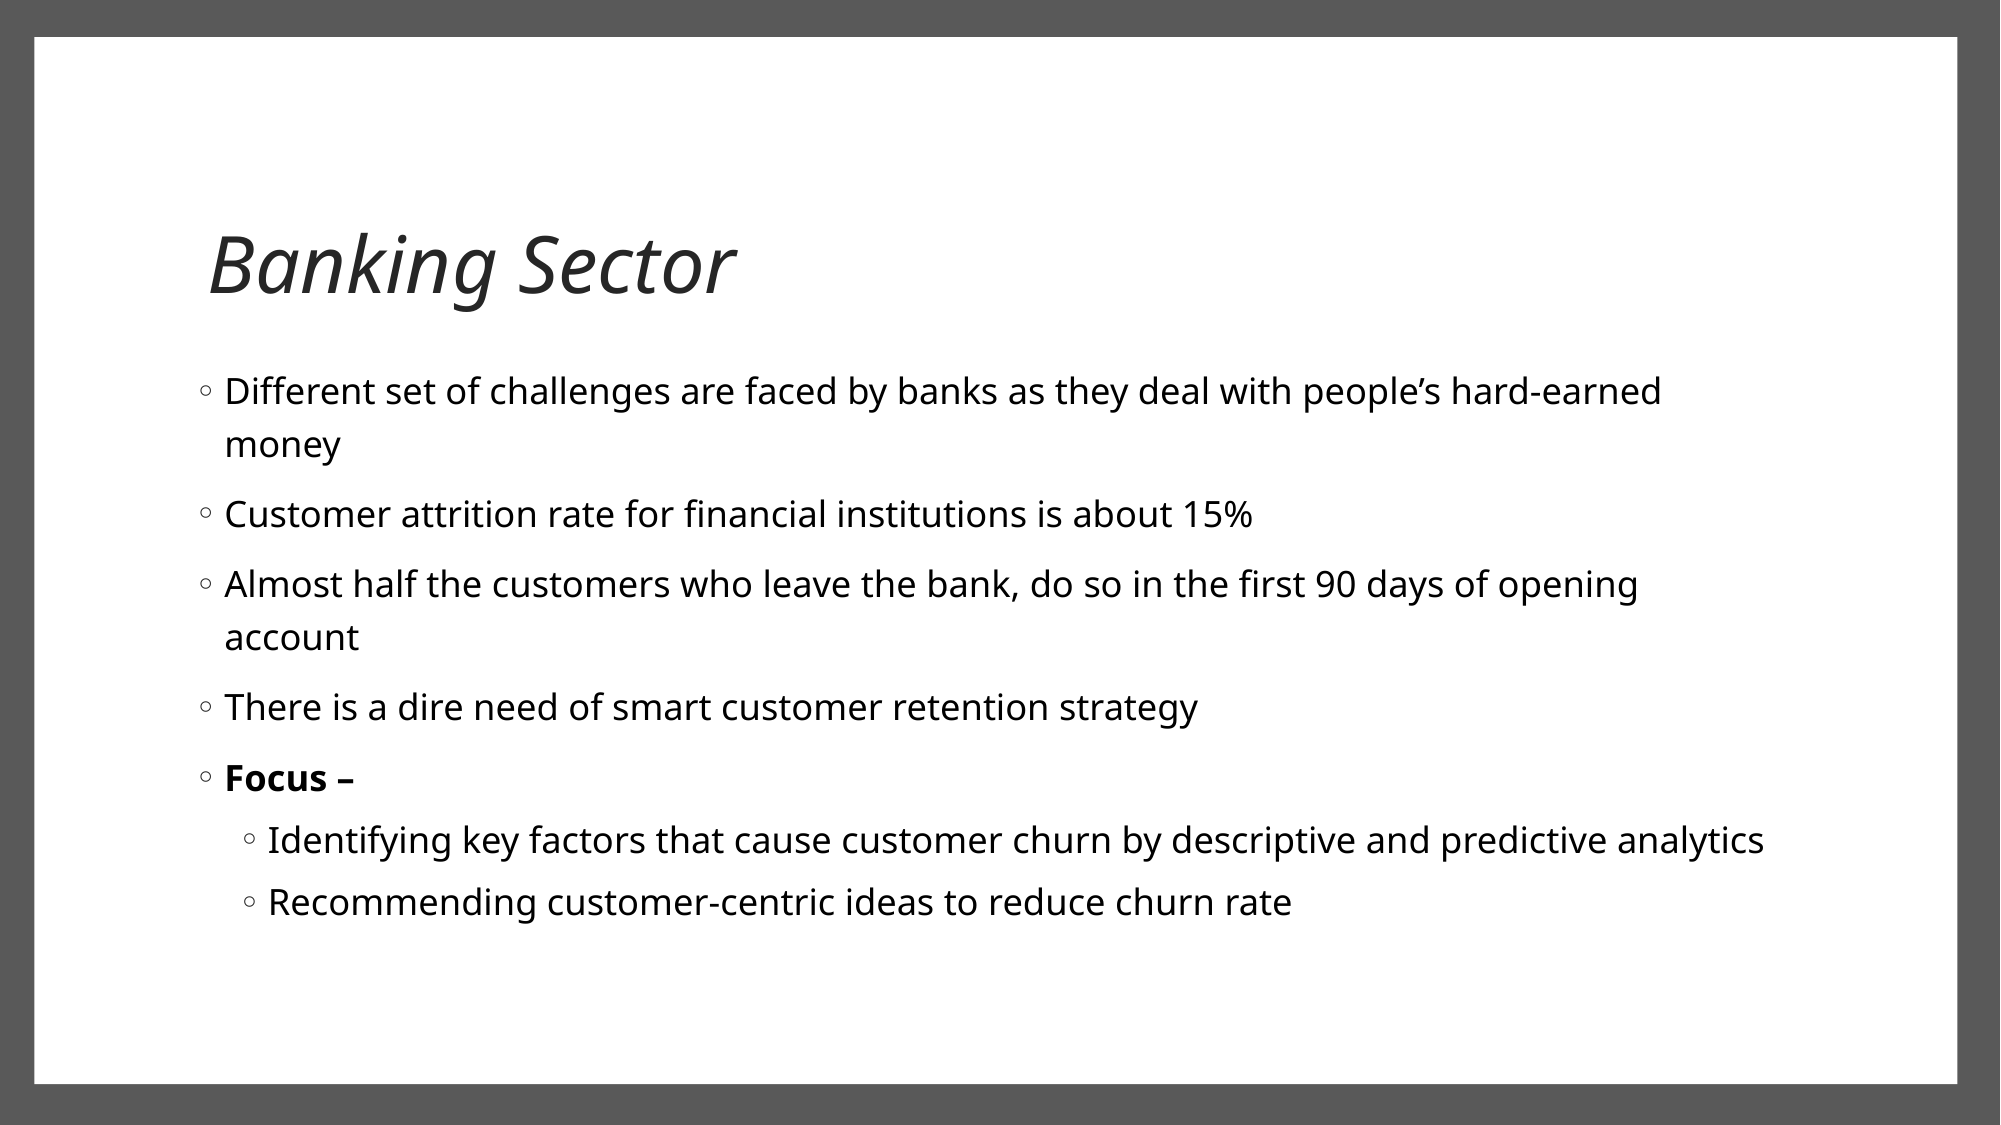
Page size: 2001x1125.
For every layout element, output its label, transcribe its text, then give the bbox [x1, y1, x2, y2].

text_box [34, 37, 1958, 1085]
list Different set of challenges are faced by banks as they deal with people’s hard-earned money Customer attrition rate for financial institutions is about 15% Almost half the customers who leave the bank, do so in the first 90 days of opening account There is a dire need of smart customer retention strategy Focus – Identifying key factors that cause customer churn by descriptive and predictive analytics Recommending customer-centric ideas to reduce churn rate [180, 352, 1800, 979]
title Banking Sector [192, 142, 1800, 352]
text_box [0, 0, 2000, 1125]
